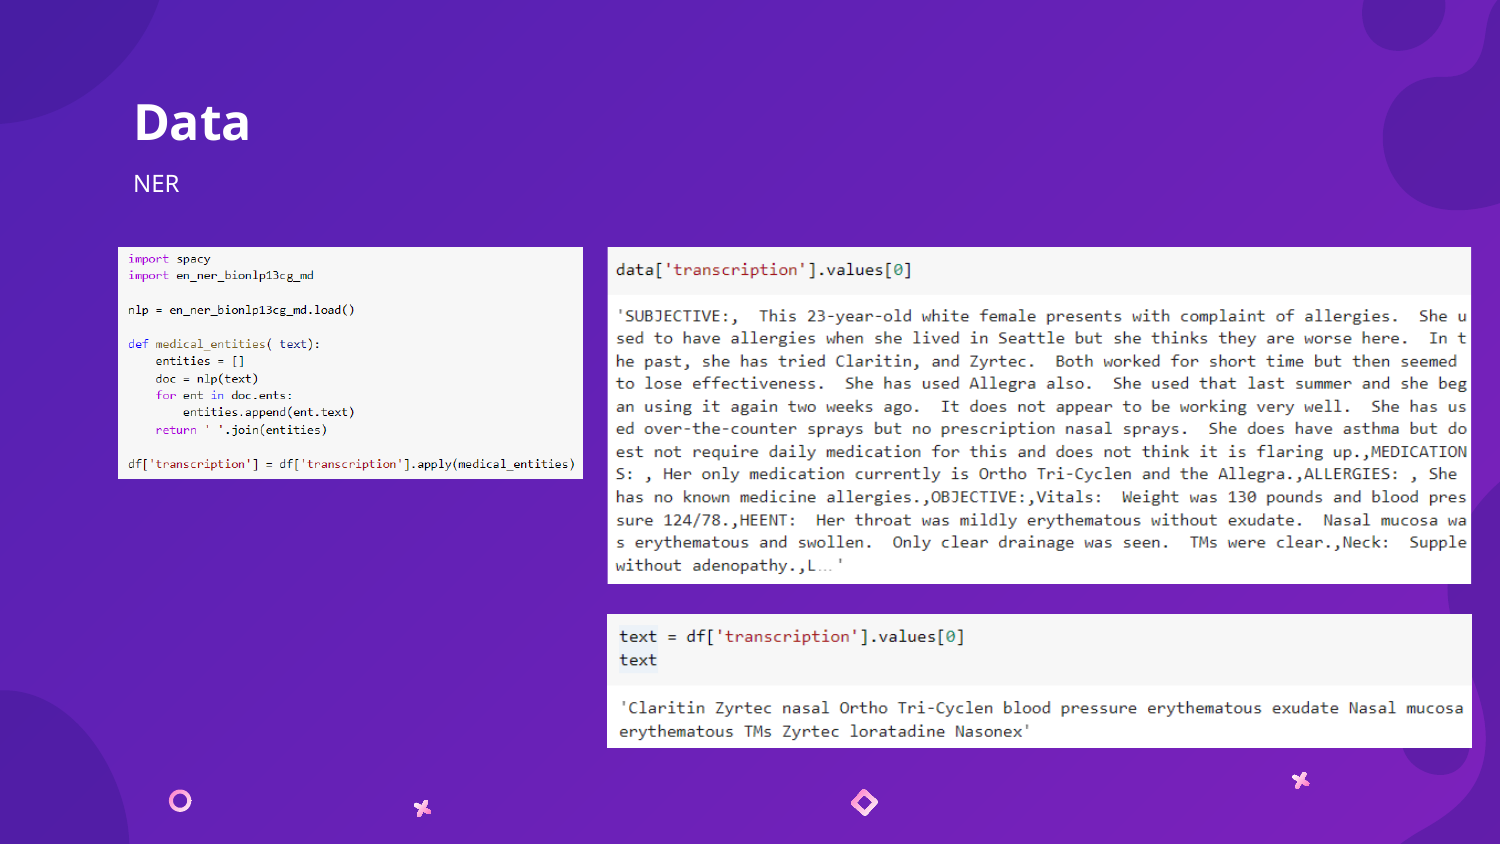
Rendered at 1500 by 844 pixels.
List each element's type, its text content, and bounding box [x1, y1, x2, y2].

picture [607, 247, 1472, 585]
picture [607, 614, 1472, 748]
list NER [118, 153, 615, 248]
picture [117, 247, 584, 479]
title Data [118, 72, 1382, 167]
